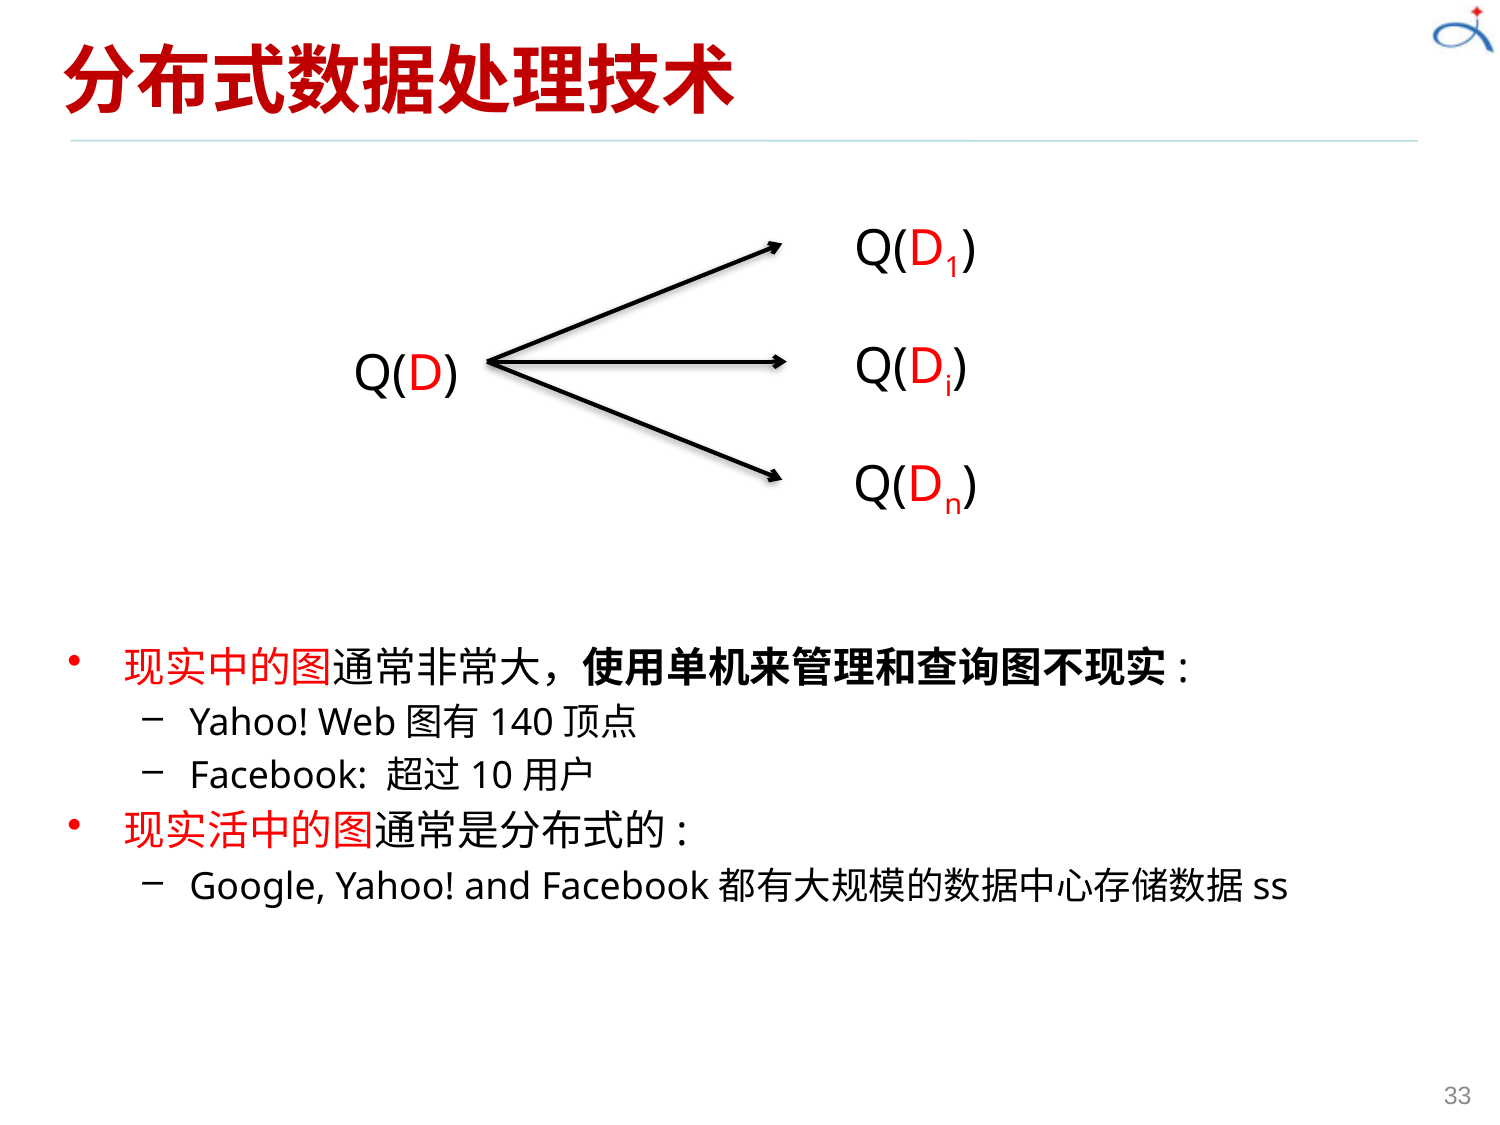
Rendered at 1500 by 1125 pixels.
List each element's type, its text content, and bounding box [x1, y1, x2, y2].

slide_number 33 [1136, 1065, 1487, 1125]
picture [1432, 5, 1495, 55]
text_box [333, 207, 999, 521]
title 分布式数据处理技术 [46, 11, 1419, 143]
list 现实中的图通常非常大，使用单机来管理和查询图不现实: Yahoo! Web图有140顶点 Facebook: 超过10用户 现实活中的图通常是分布式的: Google, Yahoo! and Facebook都有大规模的数据中心存储数据ss [52, 633, 1448, 977]
